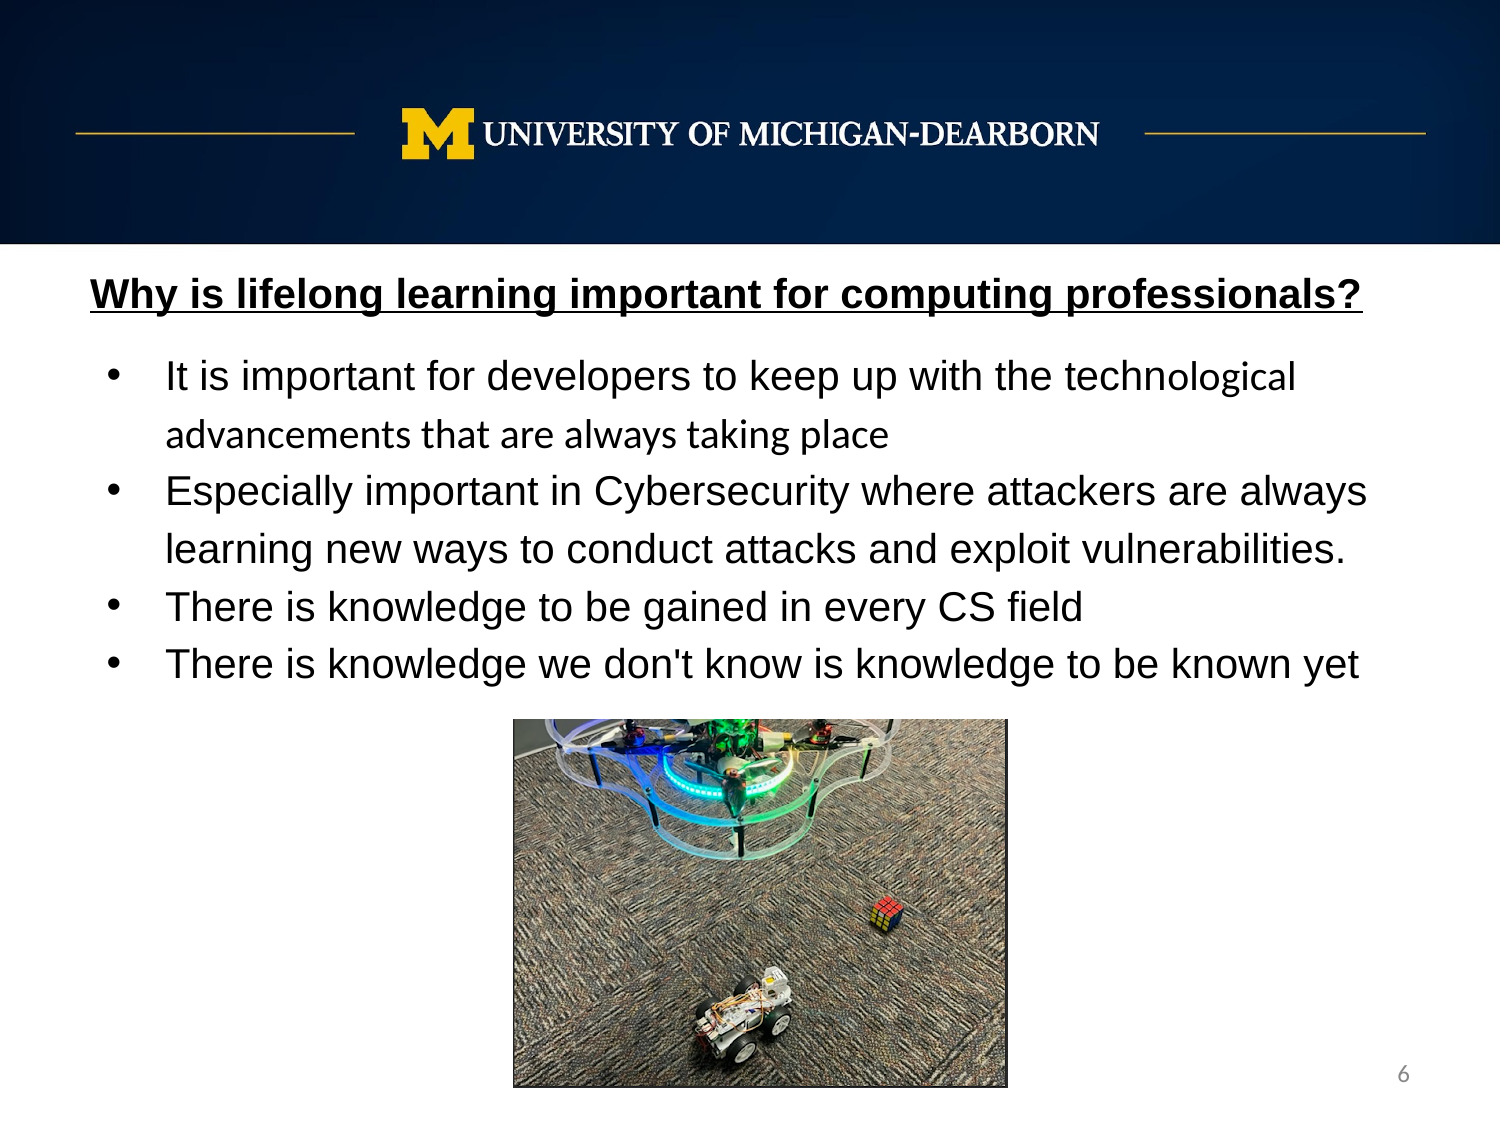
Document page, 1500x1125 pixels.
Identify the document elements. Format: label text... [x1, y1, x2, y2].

list Why is lifelong learning important for computing professionals? It is important for developers to keep up with the technological advancements that are always taking place Especially important in Cybersecurity where attackers are always learning new ways to conduct attacks and exploit vulnerabilities. There is knowledge to be gained in every CS field There is knowledge we don't know is knowledge to be known yet [75, 251, 1425, 1055]
picture [0, 0, 1500, 1125]
slide_number ‹#› [1074, 1042, 1425, 1103]
